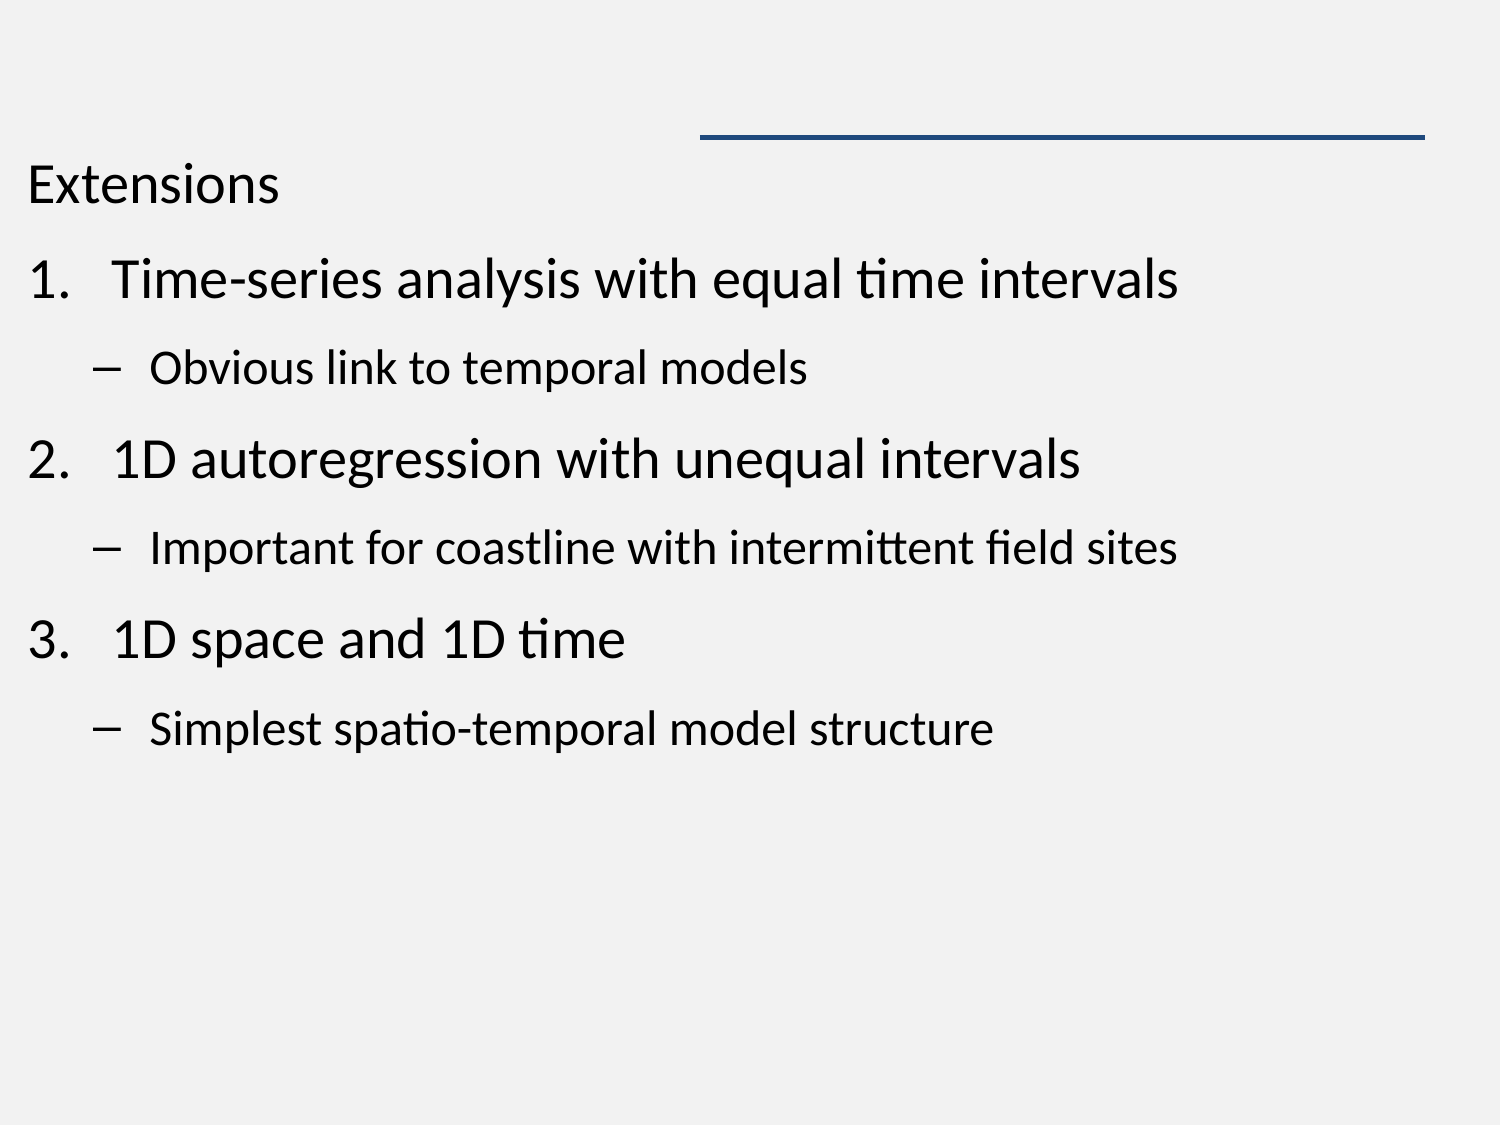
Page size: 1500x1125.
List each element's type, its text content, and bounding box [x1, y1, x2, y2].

list Extensions Time-series analysis with equal time intervals Obvious link to temporal models 1D autoregression with unequal intervals Important for coastline with intermittent field sites 1D space and 1D time Simplest spatio-temporal model structure [12, 137, 1488, 1113]
